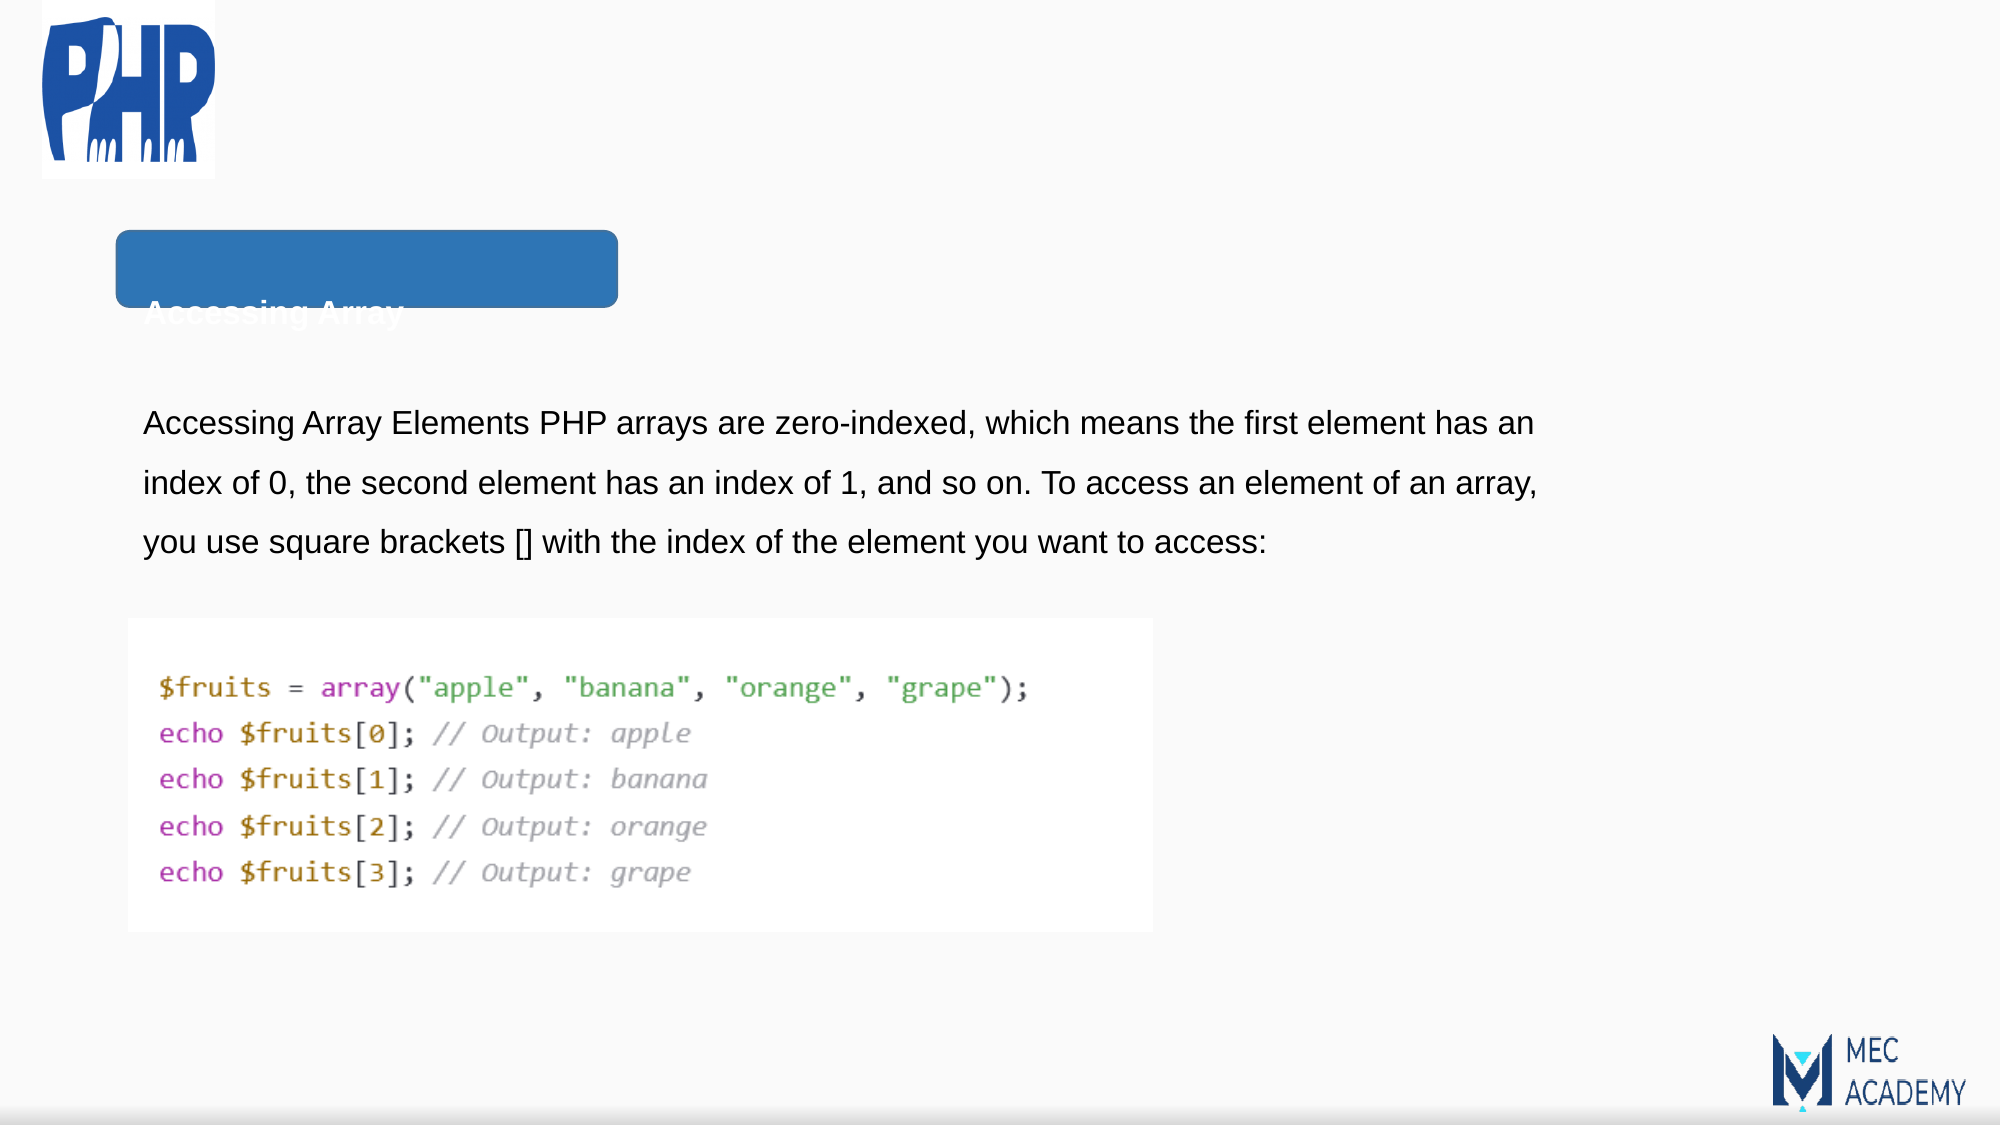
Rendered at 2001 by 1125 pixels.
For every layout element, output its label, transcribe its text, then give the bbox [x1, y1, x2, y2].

text_box [116, 231, 618, 307]
text_box Accessing Array Elements PHP arrays are zero-indexed, which means the first element has an index of 0, the second element has an index of 1, and so on. To access an element of an array, you use square brackets [] with the index of the element you want to access: [128, 373, 1594, 569]
picture [41, 0, 215, 180]
text_box Accessing Array [128, 243, 596, 339]
picture [1773, 1034, 1966, 1112]
picture [127, 618, 1153, 933]
